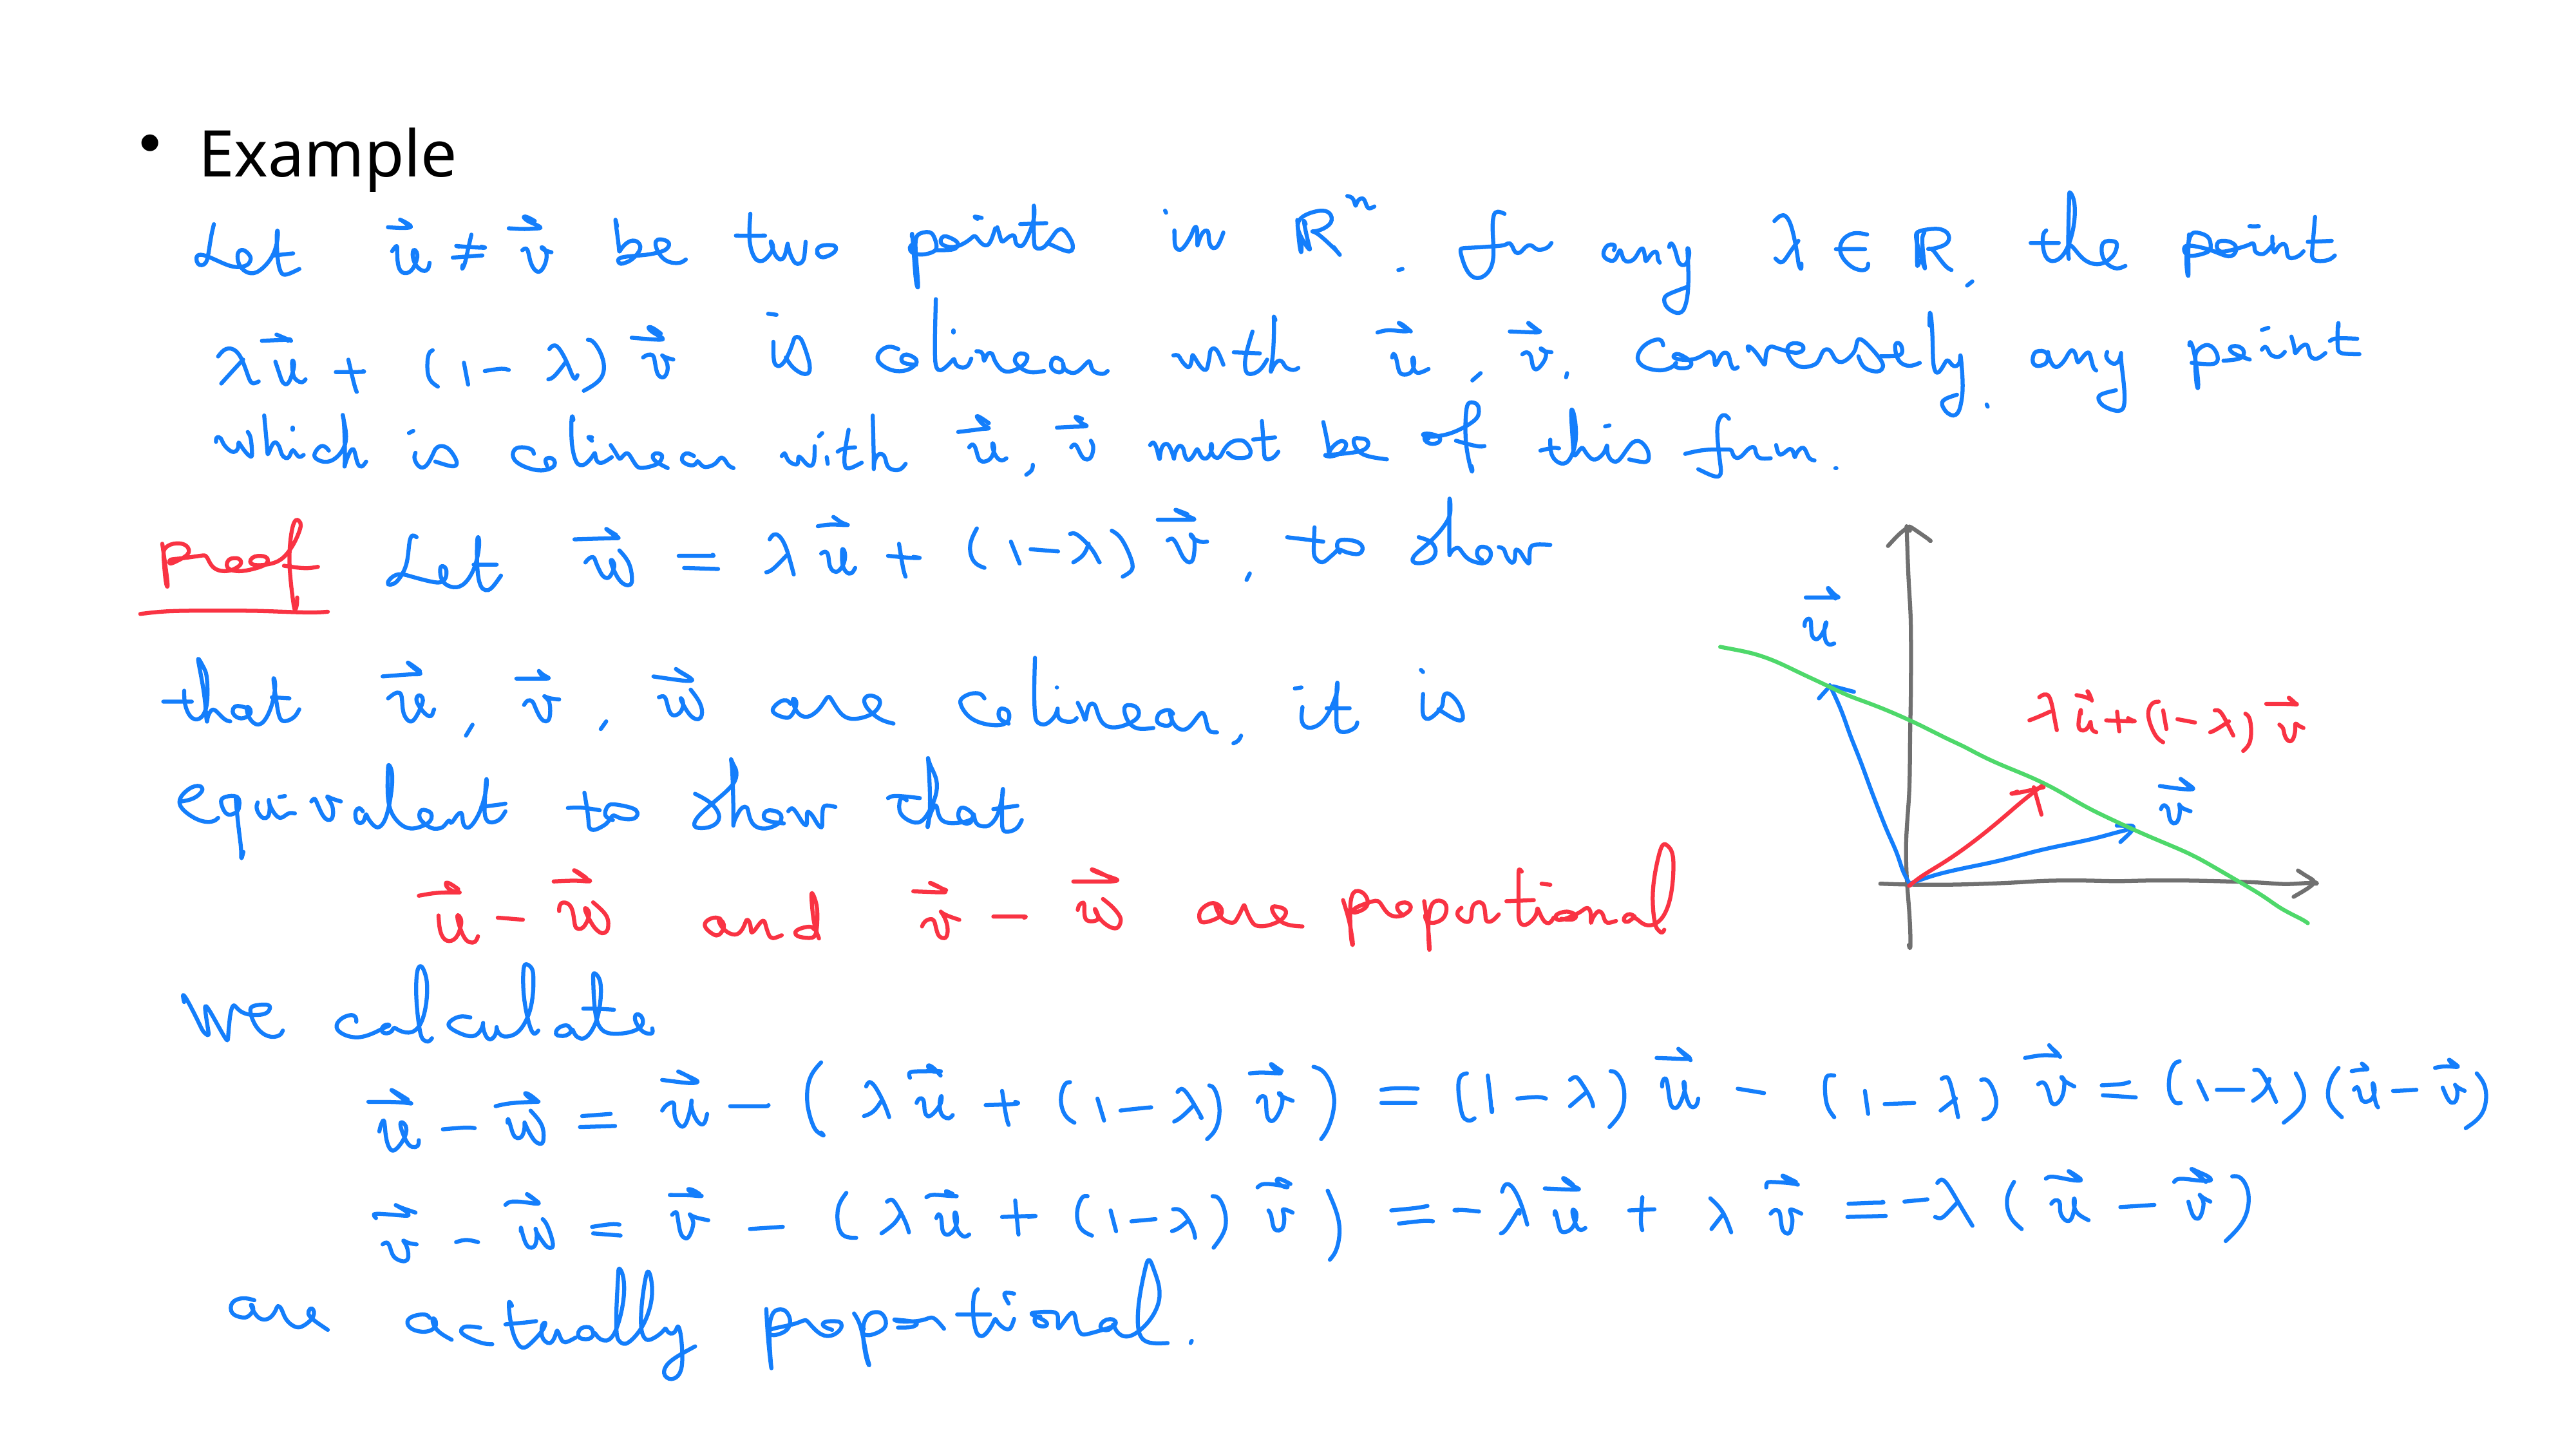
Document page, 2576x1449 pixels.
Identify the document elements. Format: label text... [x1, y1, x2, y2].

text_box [1719, 526, 2318, 949]
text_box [140, 192, 2486, 1379]
list Example [133, 106, 2443, 1343]
